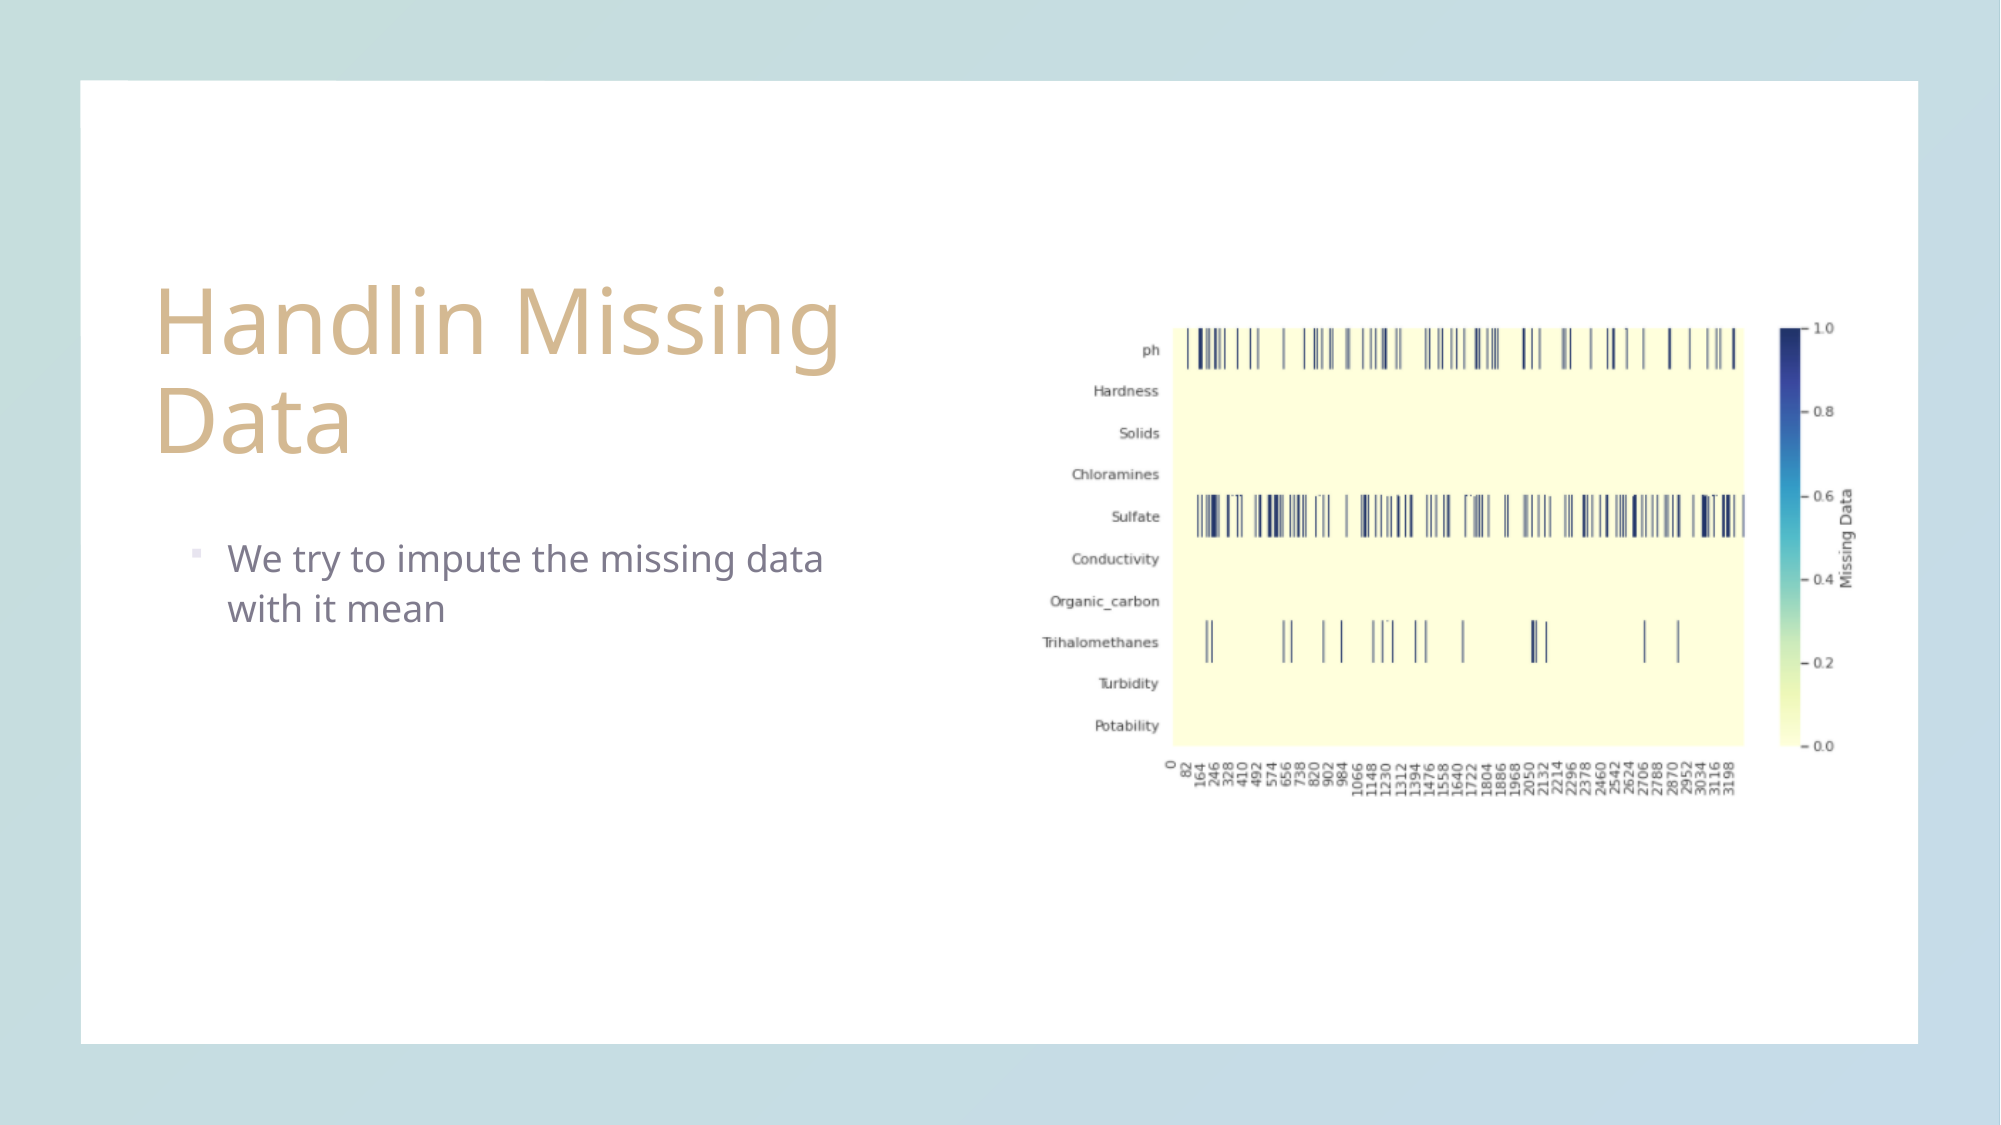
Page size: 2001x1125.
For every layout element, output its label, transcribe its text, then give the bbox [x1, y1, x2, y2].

picture [1038, 317, 1863, 804]
title Handlin Missing Data [137, 140, 889, 482]
list We try to impute the missing data with it mean [137, 523, 889, 1014]
text_box [0, 0, 2000, 1125]
text_box [82, 82, 1918, 1043]
